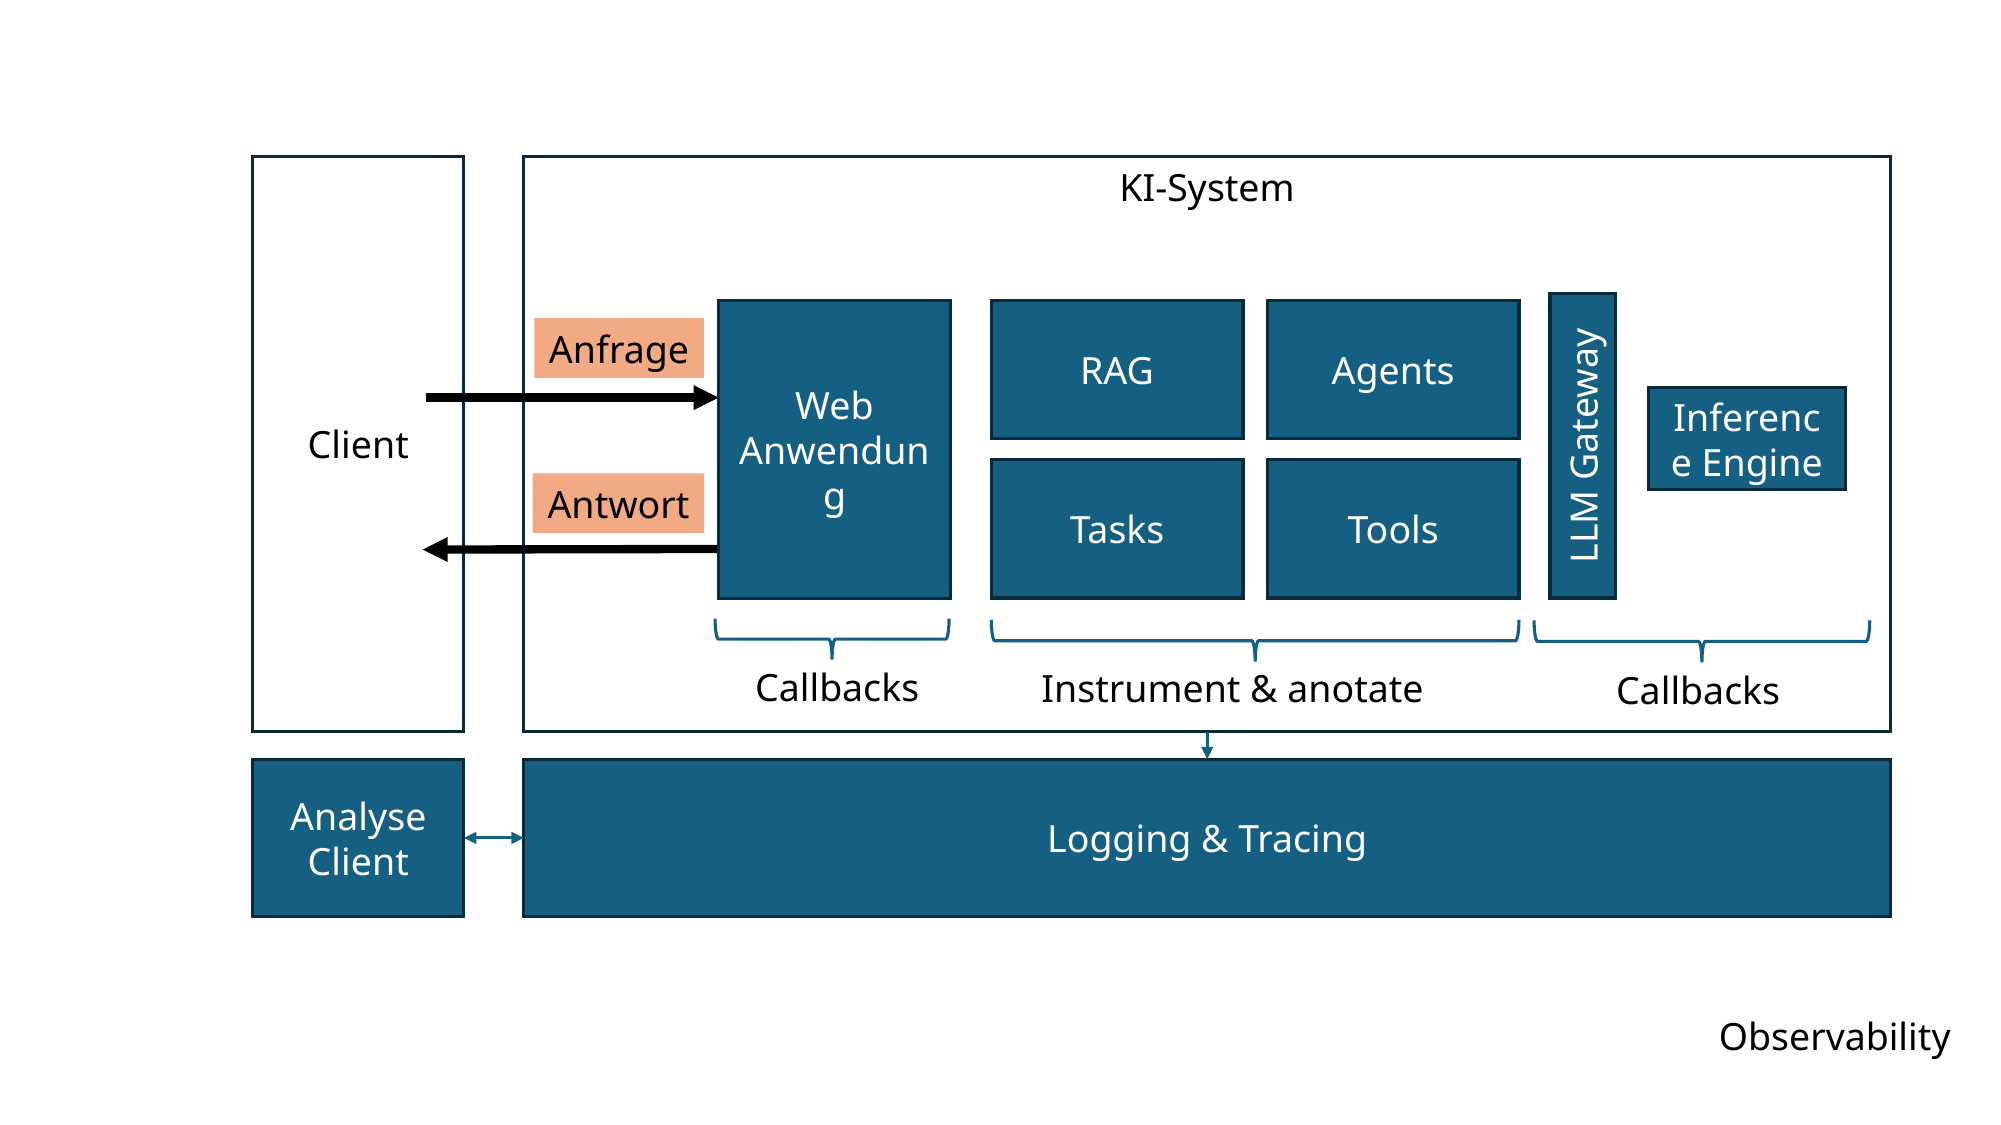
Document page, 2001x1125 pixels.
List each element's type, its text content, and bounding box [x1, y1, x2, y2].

text_box KI-System [522, 155, 1892, 733]
text_box Tasks [990, 458, 1245, 600]
text_box Observability [1704, 1005, 1966, 1065]
text_box Analyse Client [251, 758, 465, 918]
text_box Agents [1266, 299, 1521, 440]
text_box LLM Gateway [1548, 292, 1617, 600]
text_box Inference Engine [1647, 386, 1847, 491]
text_box [989, 619, 1521, 657]
text_box Logging & Tracing [522, 758, 1892, 918]
text_box [1532, 620, 1872, 663]
text_box Tools [1266, 458, 1521, 600]
text_box Client [251, 155, 465, 733]
text_box RAG [990, 299, 1245, 440]
text_box Anfrage [534, 318, 704, 378]
text_box Antwort [532, 473, 705, 534]
text_box Web Anwendung [717, 299, 952, 600]
text_box Instrument & anotate [1026, 657, 1439, 717]
text_box Callbacks [740, 656, 961, 716]
text_box [713, 618, 951, 660]
text_box Callbacks [1601, 659, 1796, 720]
